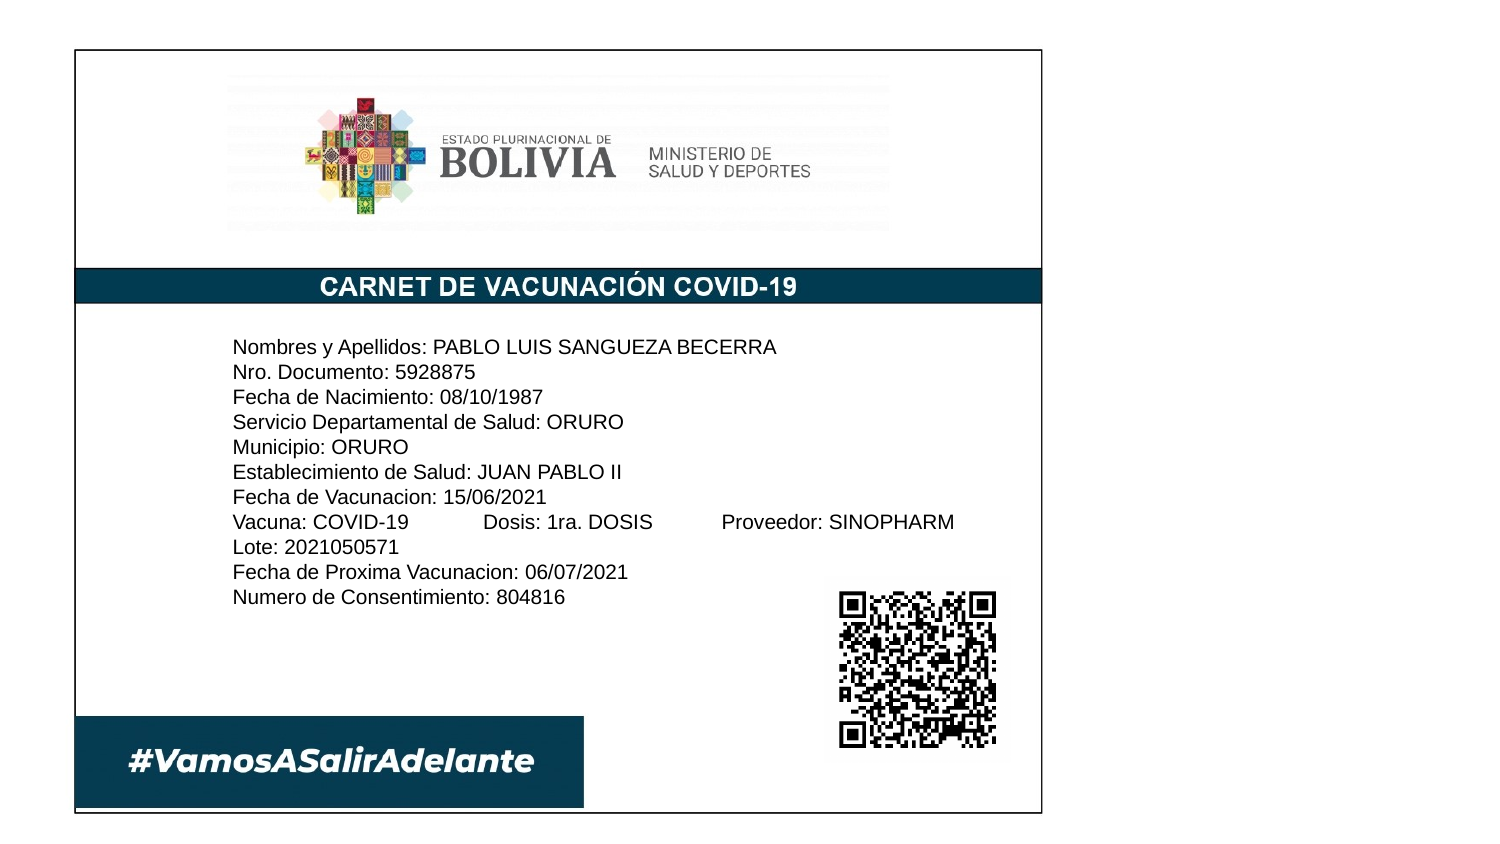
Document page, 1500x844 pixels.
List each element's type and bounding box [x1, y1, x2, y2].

picture [24, 24, 1092, 829]
